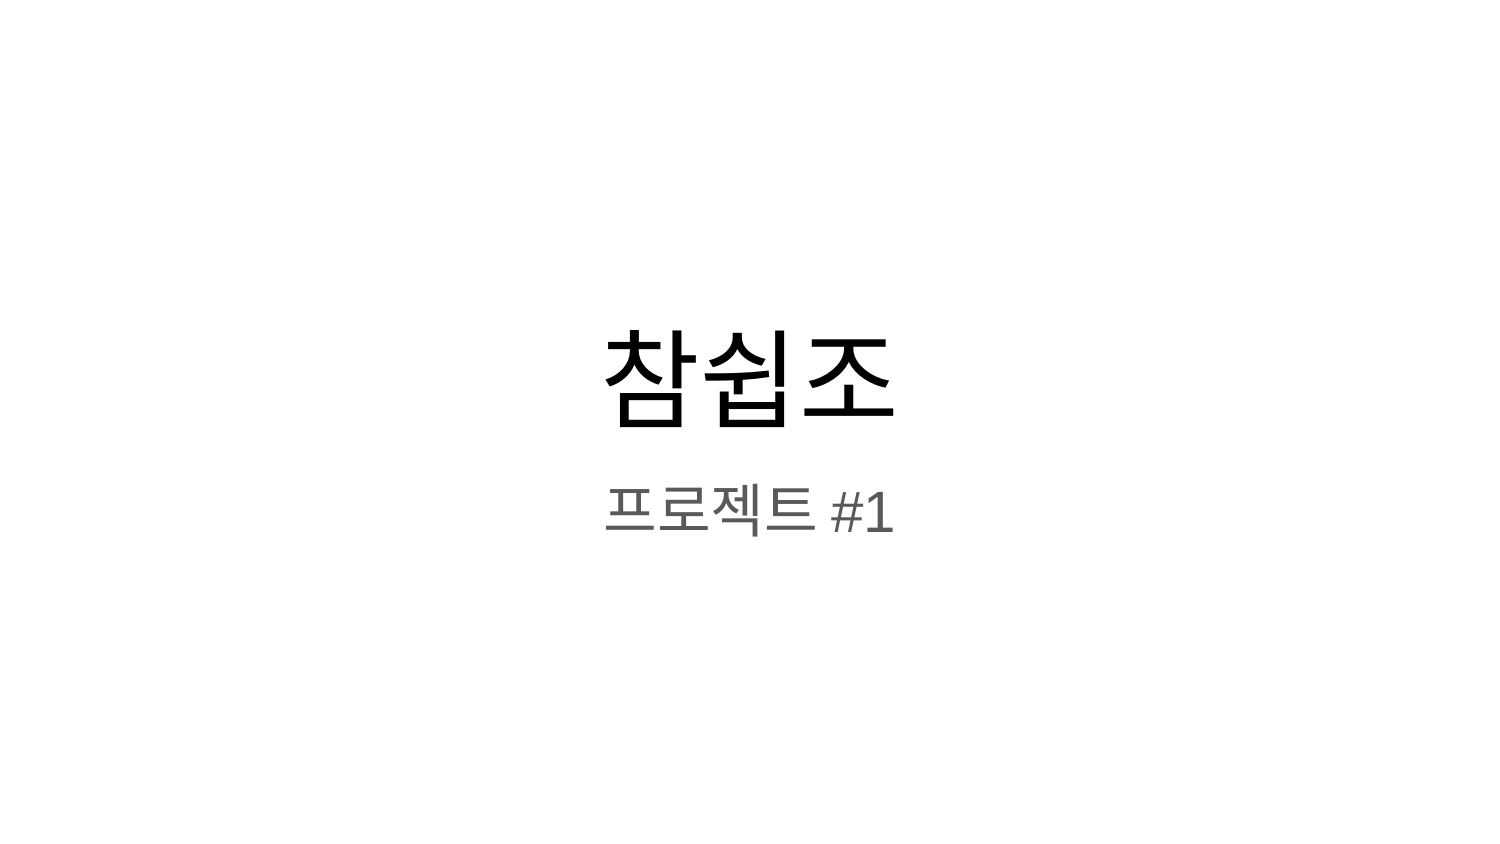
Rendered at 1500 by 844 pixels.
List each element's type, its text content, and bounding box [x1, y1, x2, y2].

subtitle 프로젝트#1 [51, 464, 1449, 595]
title 참쉽조 [51, 122, 1449, 459]
